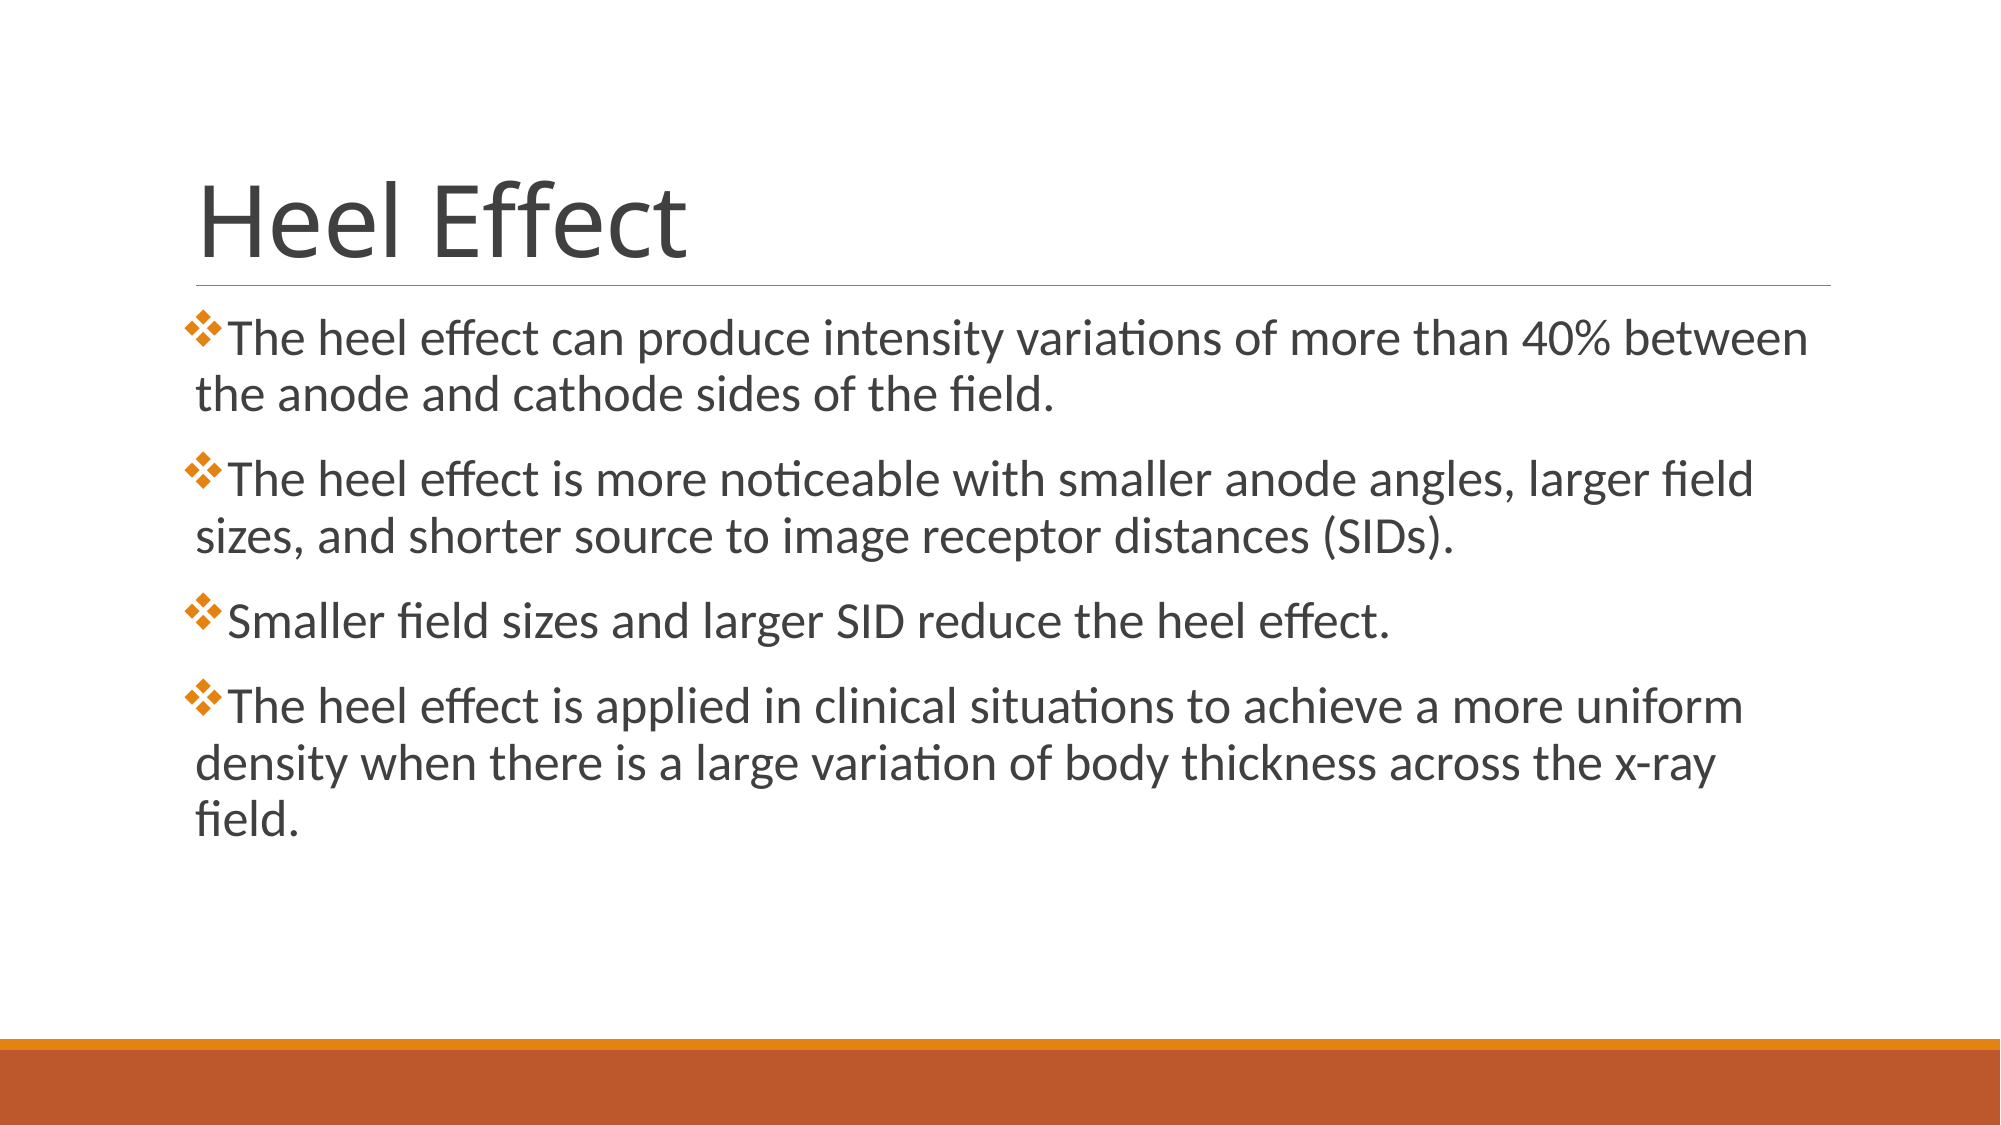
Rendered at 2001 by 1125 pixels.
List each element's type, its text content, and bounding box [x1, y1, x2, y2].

list The heel effect can produce intensity variations of more than 40% between the anode and cathode sides of the field. The heel effect is more noticeable with smaller anode angles, larger field sizes, and shorter source to image receptor distances (SIDs). Smaller field sizes and larger SID reduce the heel effect. The heel effect is applied in clinical situations to achieve a more uniform density when there is a large variation of body thickness across the x-ray field. [180, 302, 1830, 963]
title Heel Effect [180, 47, 1830, 285]
